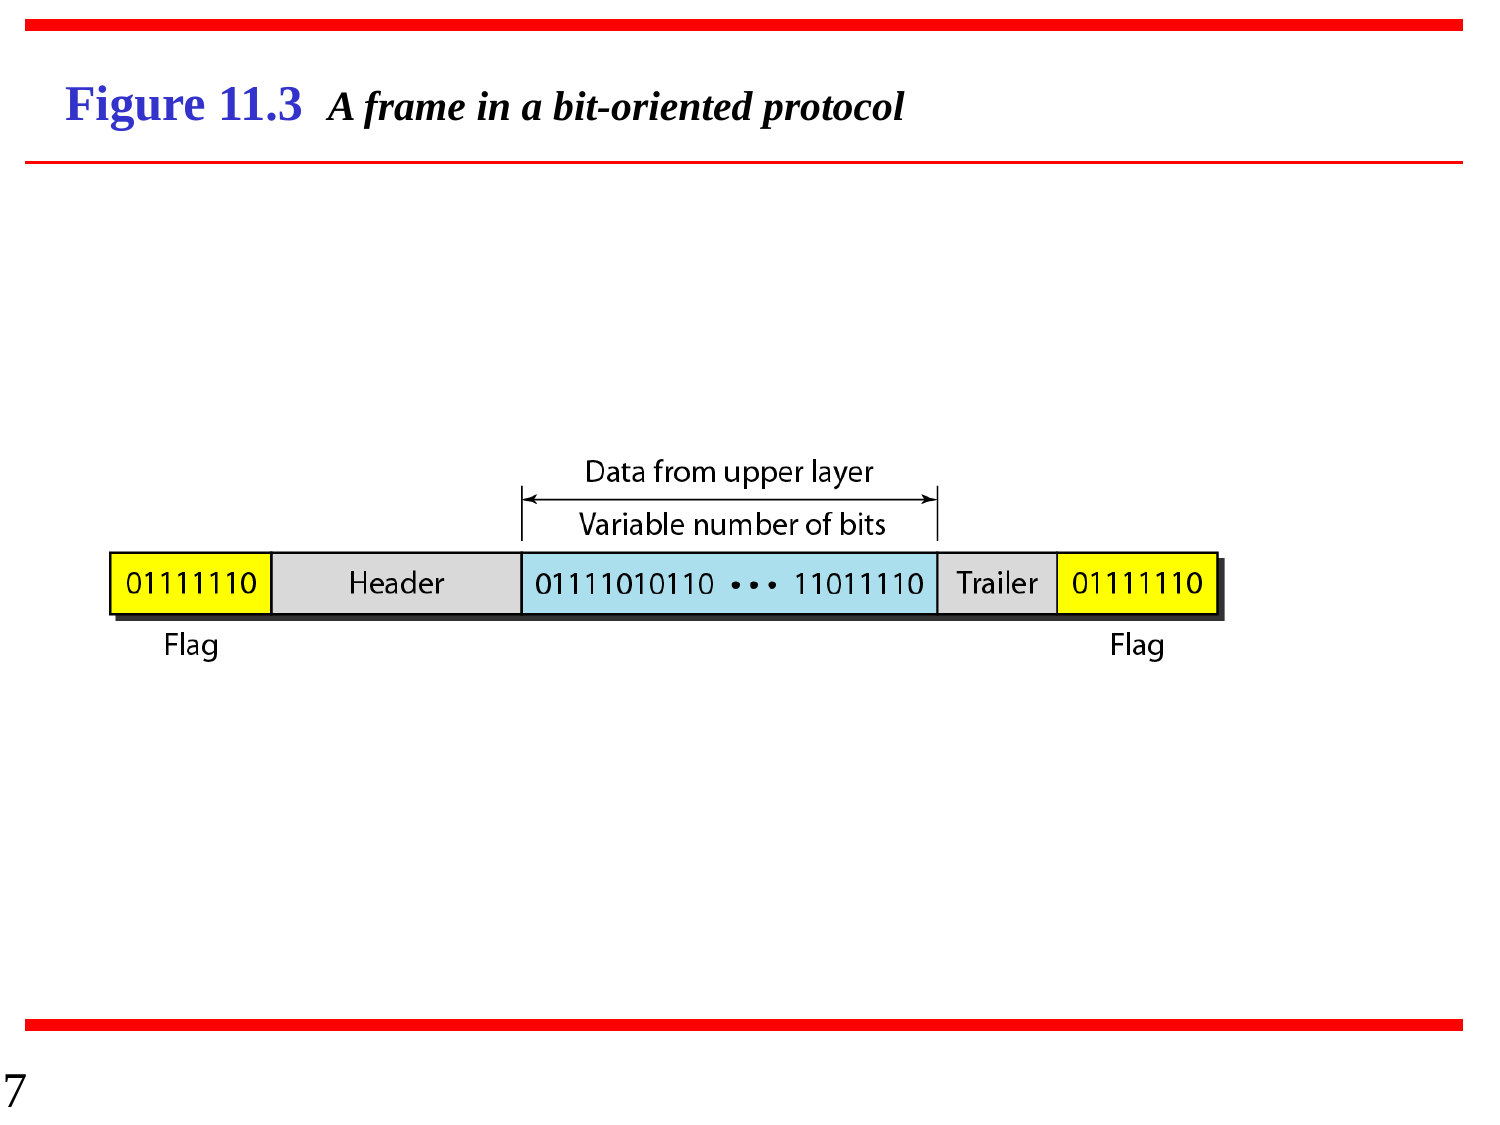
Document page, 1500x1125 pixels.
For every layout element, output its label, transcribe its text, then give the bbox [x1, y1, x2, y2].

slide_number ‹#› [0, 1050, 300, 1125]
text_box Figure 11.3 A frame in a bit-oriented protocol [50, 62, 923, 138]
picture [109, 455, 1226, 663]
